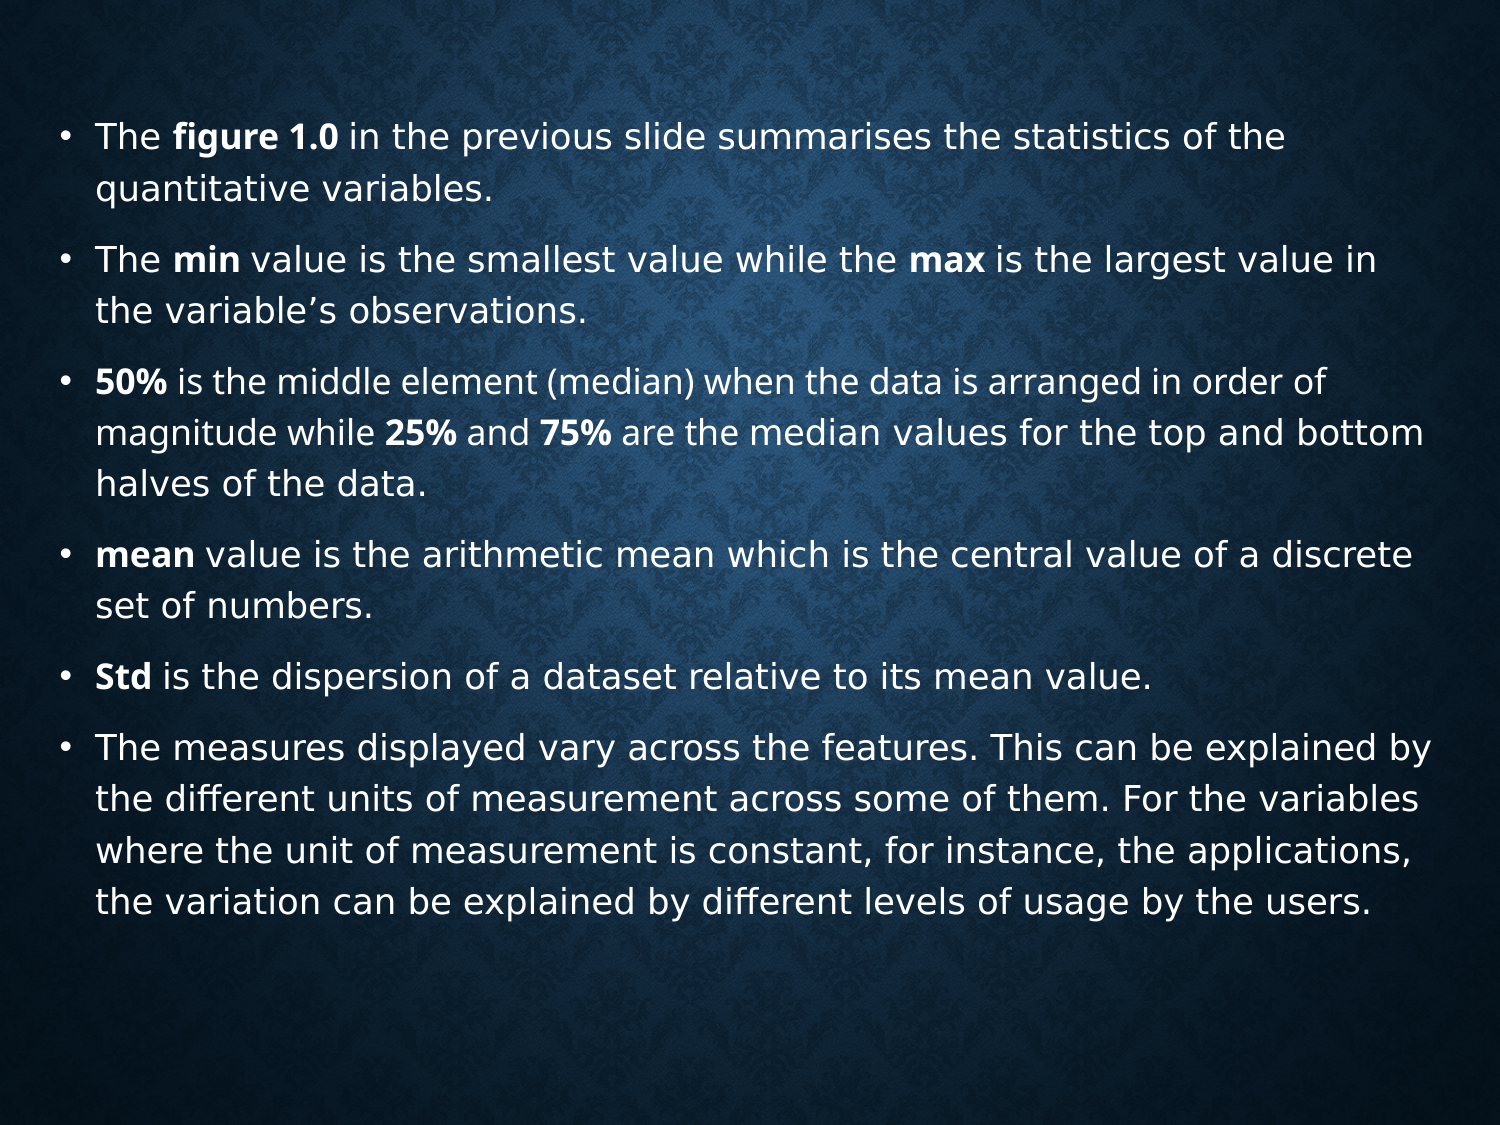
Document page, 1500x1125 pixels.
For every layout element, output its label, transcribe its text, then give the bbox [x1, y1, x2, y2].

list The figure 1.0 in the previous slide summarises the statistics of the quantitative variables. The min value is the smallest value while the max is the largest value in the variable’s observations. 50% is the middle element (median) when the data is arranged in order of magnitude while 25% and 75% are the median values for the top and bottom halves of the data. mean value is the arithmetic mean which is the central value of a discrete set of numbers. Std is the dispersion of a dataset relative to its mean value. The measures displayed vary across the features. This can be explained by the different units of measurement across some of them. For the variables where the unit of measurement is constant, for instance, the applications, the variation can be explained by different levels of usage by the users. [44, 98, 1450, 950]
